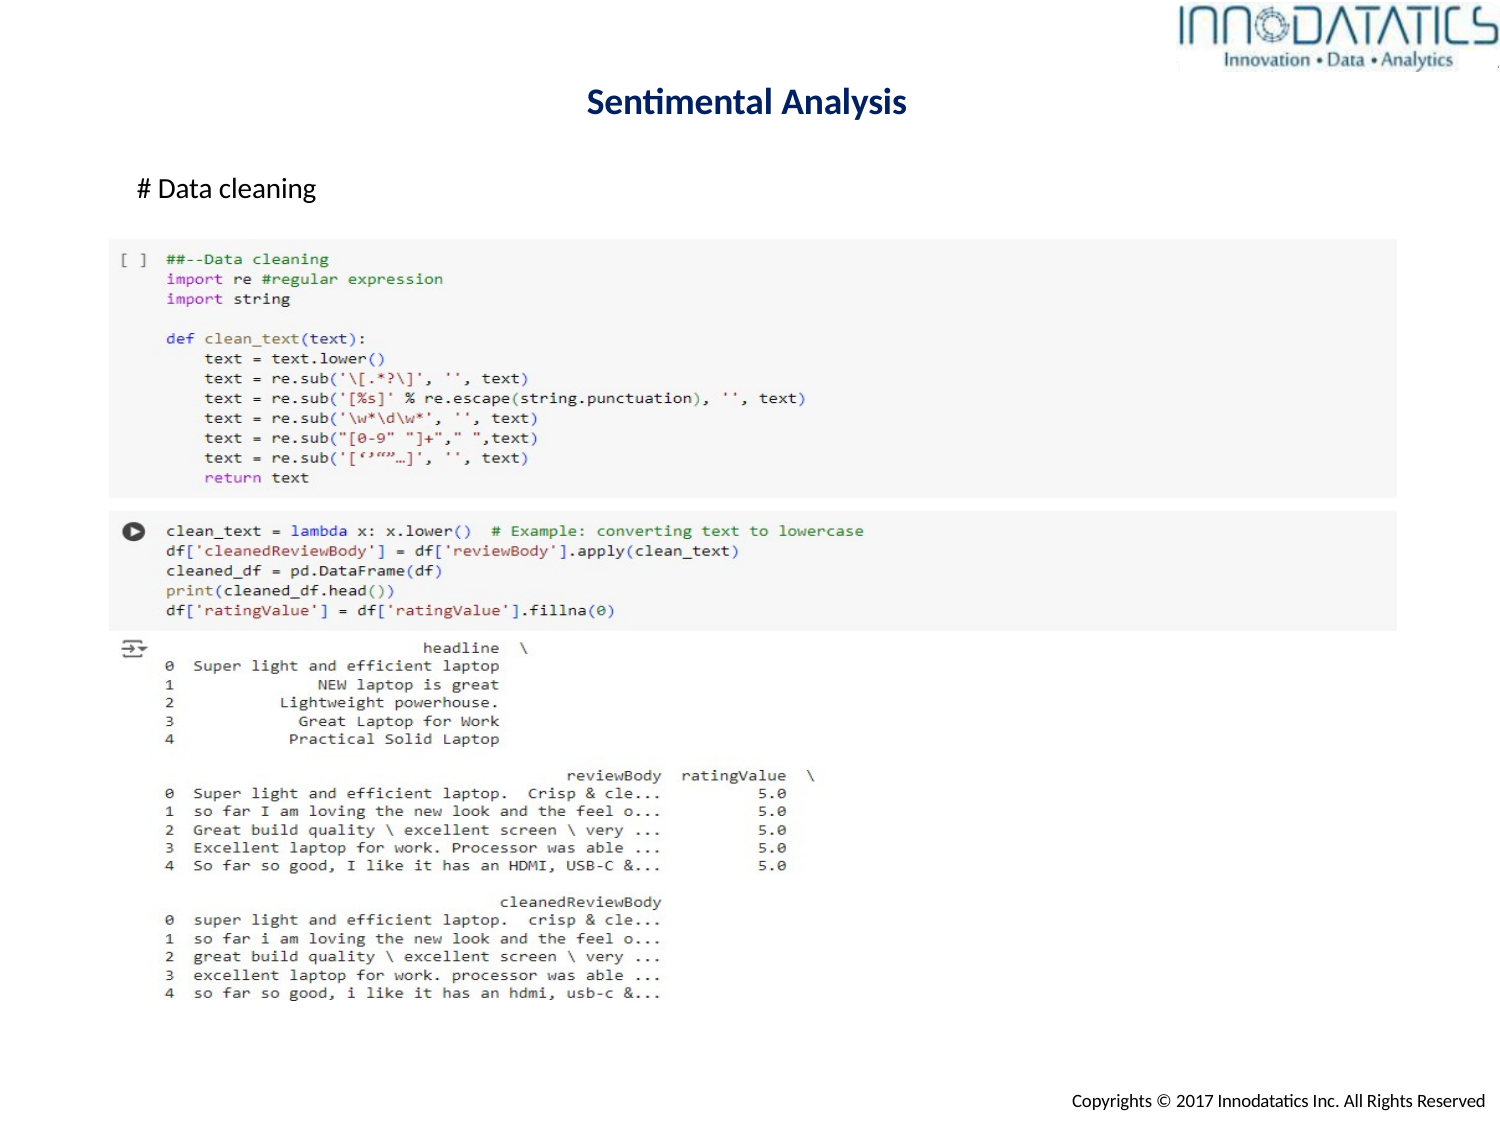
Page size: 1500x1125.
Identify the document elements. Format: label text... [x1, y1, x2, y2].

text_box Copyrights © 2017 Innodatatics Inc. All Rights Reserved [1070, 1091, 1496, 1112]
text_box # Data cleaning [134, 167, 321, 205]
picture [1175, 1, 1500, 72]
picture [108, 239, 1397, 1001]
text_box Sentimental Analysis [584, 74, 913, 122]
